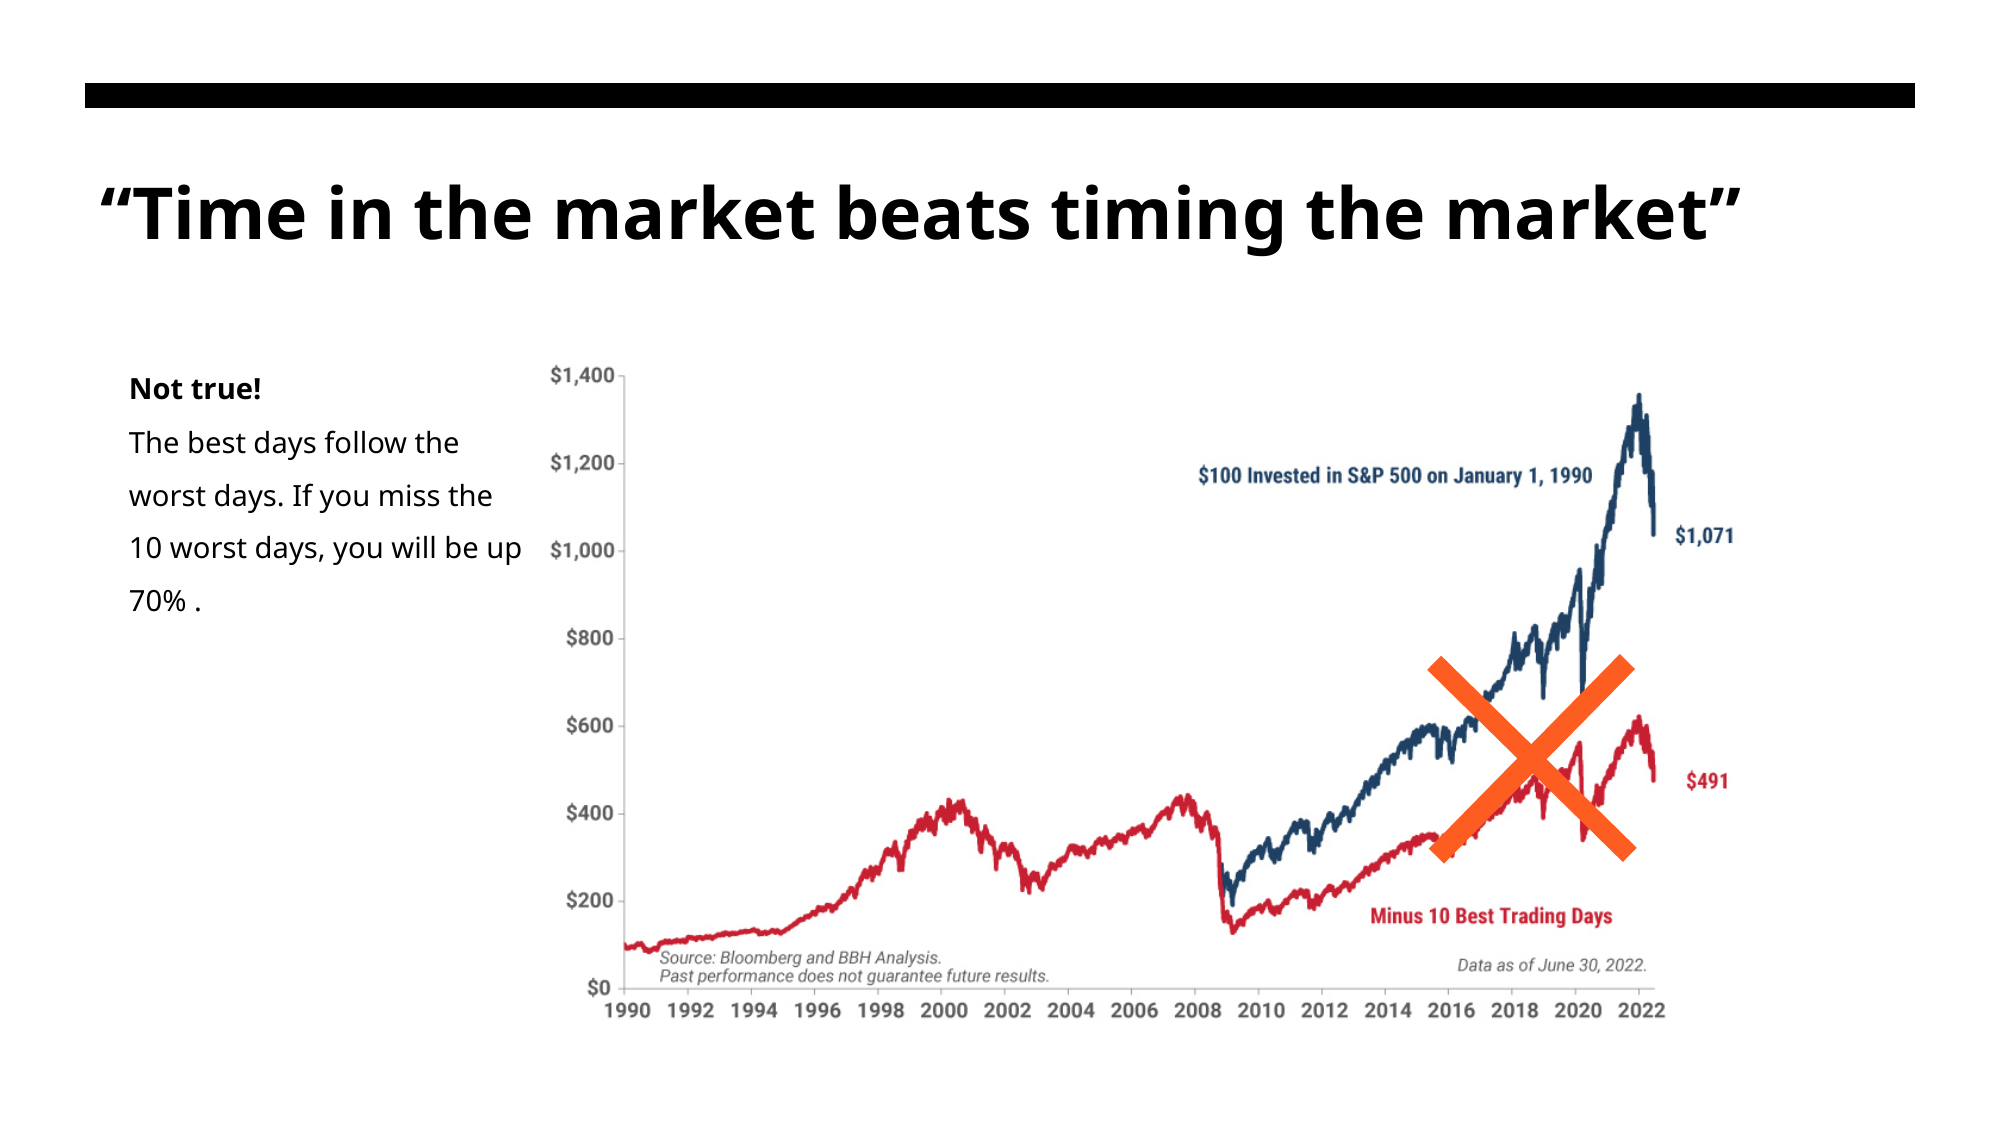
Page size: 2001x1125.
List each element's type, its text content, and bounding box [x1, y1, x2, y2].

title “Time in the market beats timing the market” [85, 160, 1916, 401]
text_box Not true! The best days follow the worst days. If you miss the 10 worst days, you will be up 70% . [114, 345, 541, 625]
picture [539, 351, 1761, 1054]
